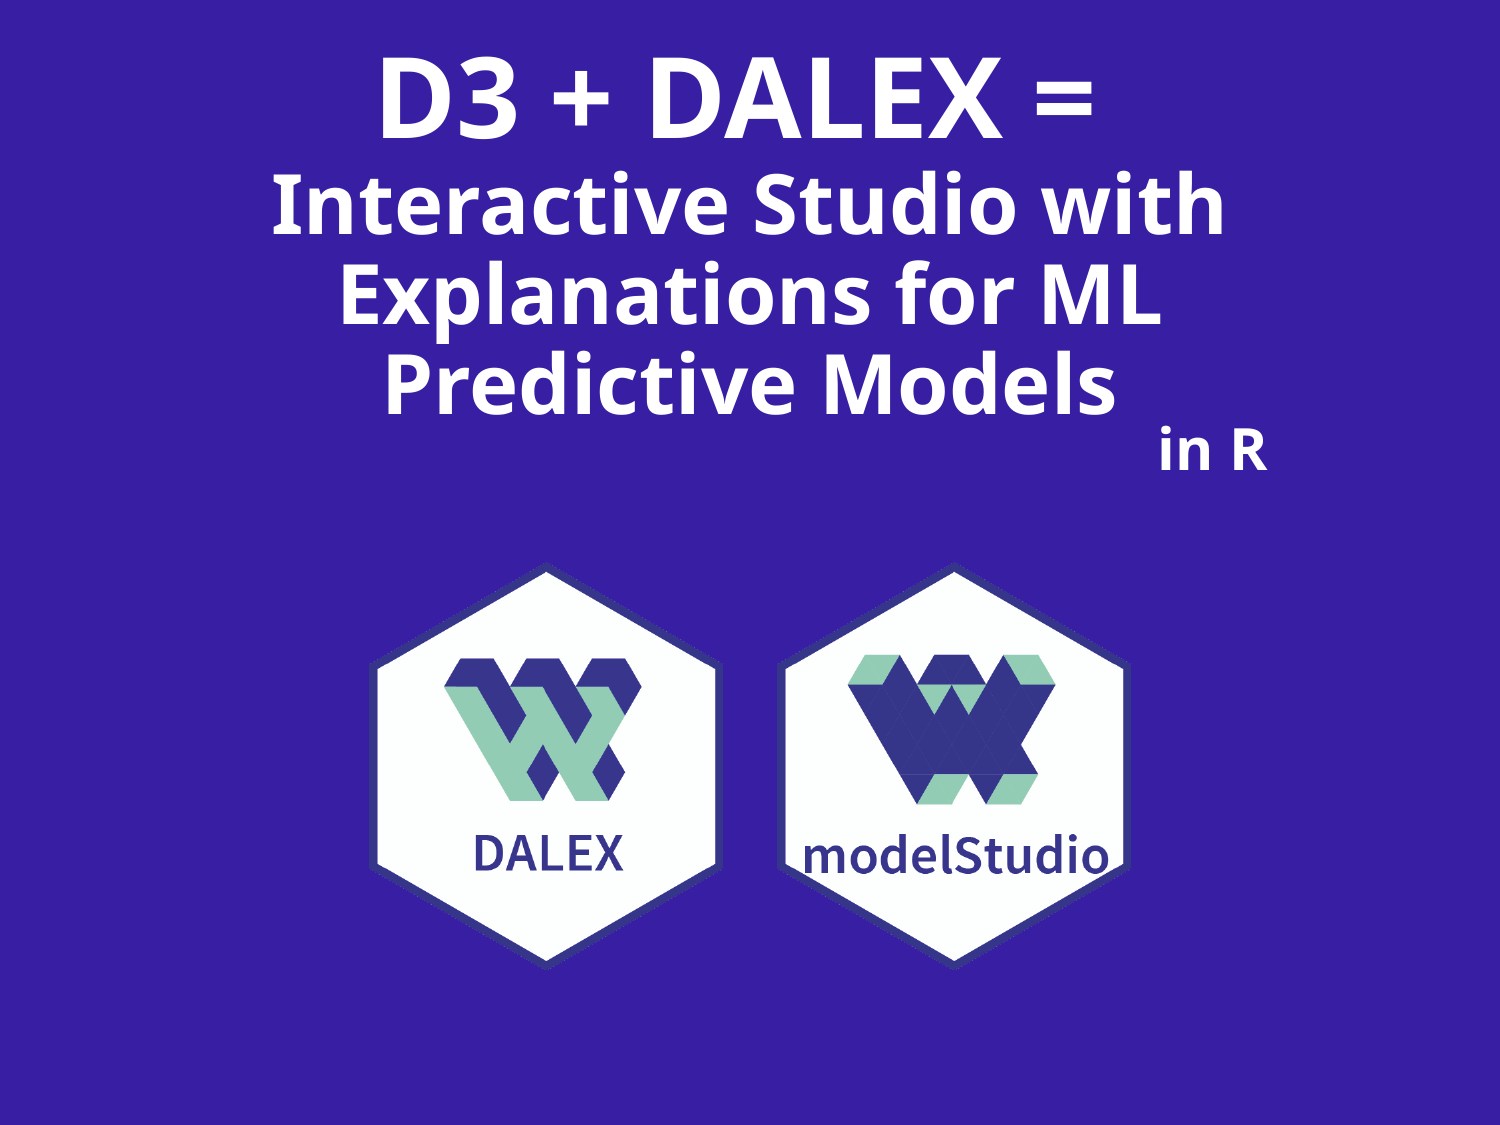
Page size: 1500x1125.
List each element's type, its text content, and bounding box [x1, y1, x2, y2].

text_box in R [1143, 404, 1283, 490]
picture [369, 562, 723, 970]
title D3 + DALEX = Interactive Studio with Explanations for ML Predictive Models [143, 177, 1357, 441]
picture [777, 562, 1131, 970]
